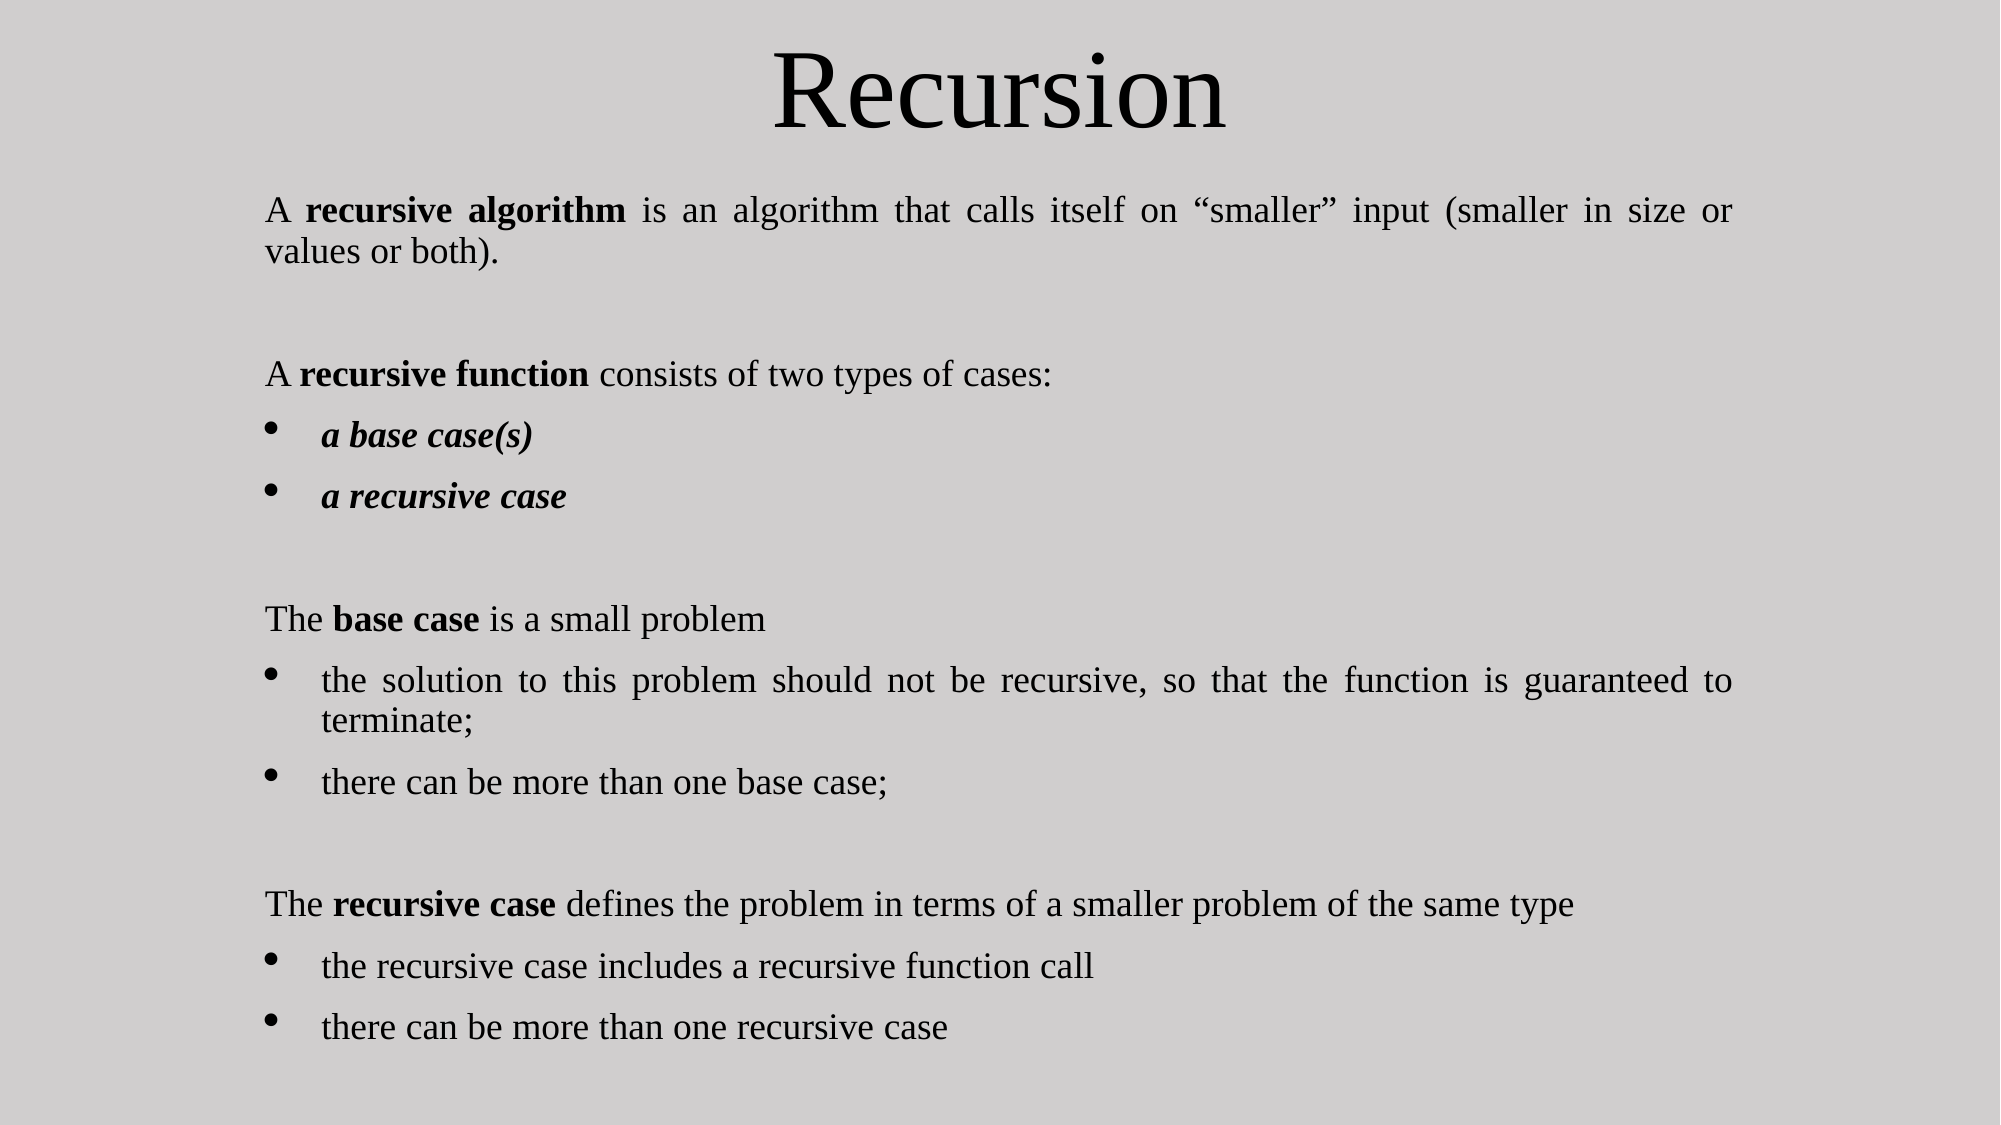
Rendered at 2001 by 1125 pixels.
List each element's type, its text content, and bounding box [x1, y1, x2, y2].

title Recursion [249, 18, 1750, 160]
subtitle A recursive algorithm is an algorithm that calls itself on “smaller” input (smaller in size or values or both). A recursive function consists of two types of cases: a base case(s) a recursive case The base case is a small problem the solution to this problem should not be recursive, so that the function is guaranteed to terminate; there can be more than one base case; The recursive case defines the problem in terms of a smaller problem of the same type the recursive case includes a recursive function call there can be more than one recursive case [249, 183, 1750, 1066]
